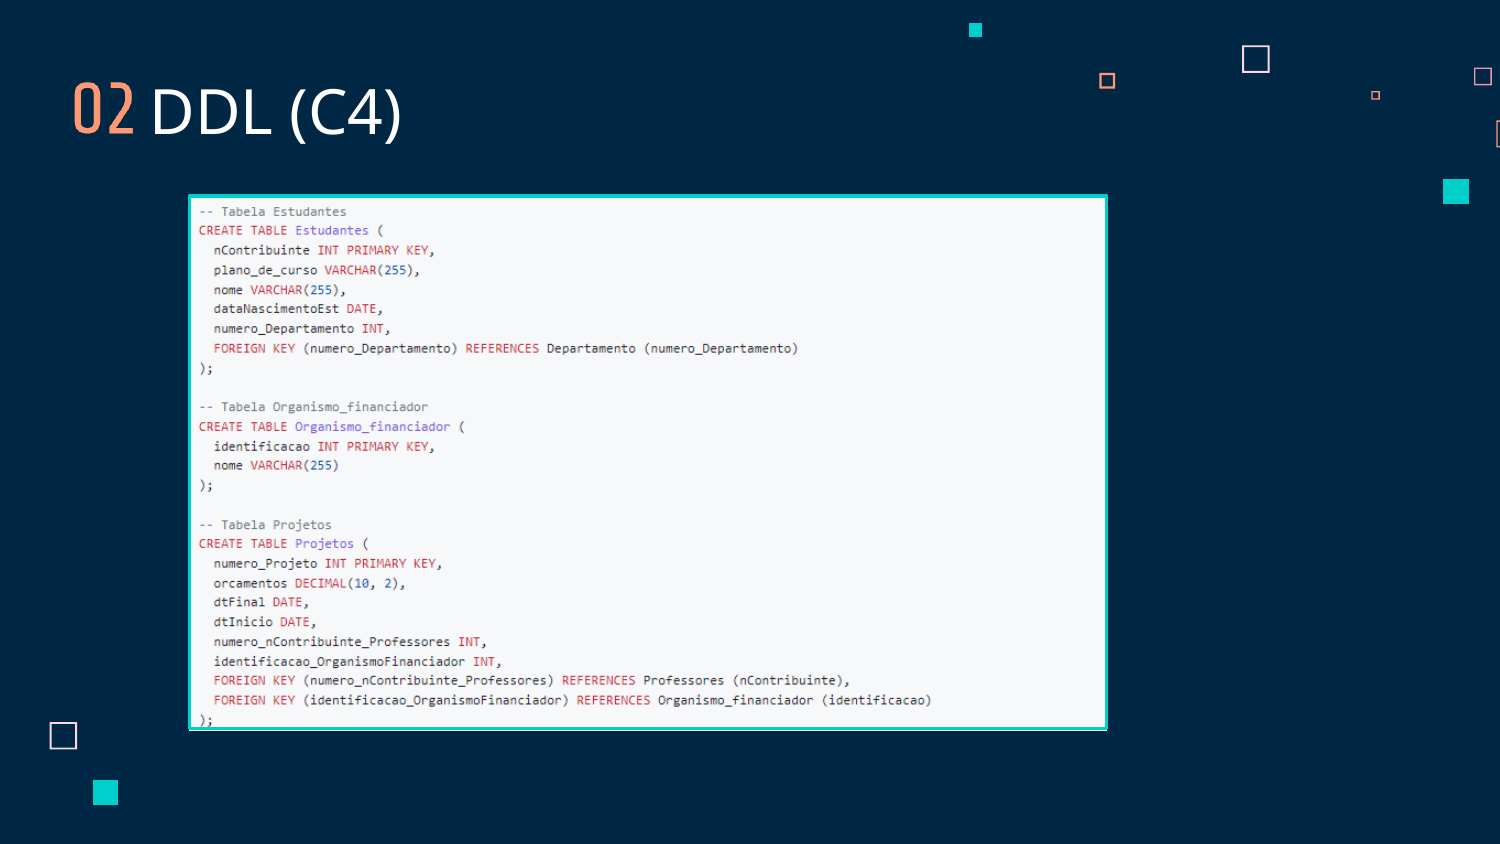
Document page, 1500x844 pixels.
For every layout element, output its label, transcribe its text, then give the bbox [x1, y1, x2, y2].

picture [25, 40, 1108, 731]
title DDL (C4) [276, 67, 910, 163]
